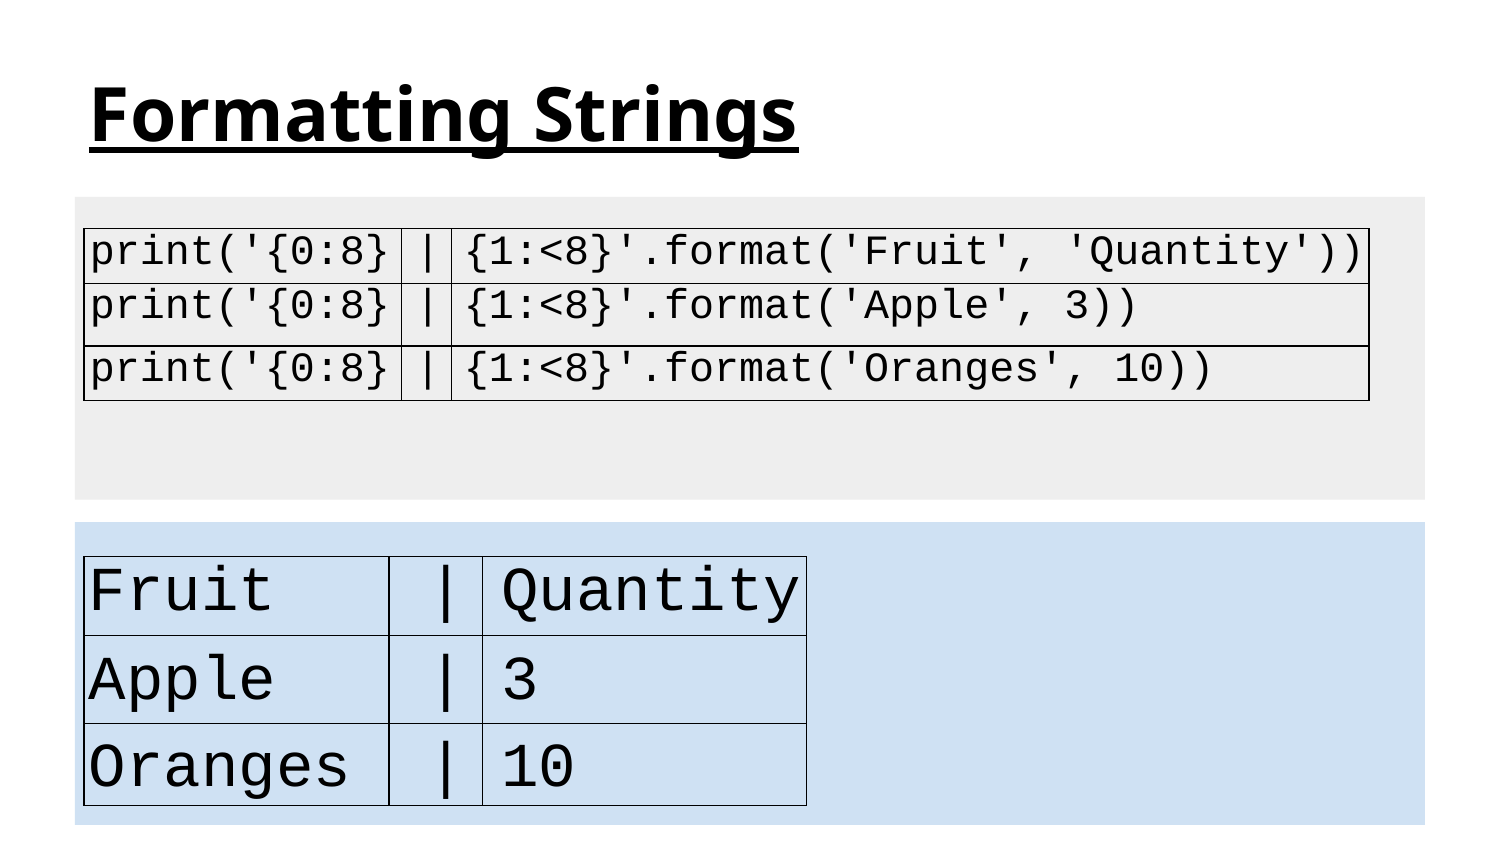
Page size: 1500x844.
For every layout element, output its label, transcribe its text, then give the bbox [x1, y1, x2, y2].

table_cell | [402, 347, 451, 400]
table_header | [402, 229, 451, 283]
text_box [74, 196, 1425, 500]
table_cell 10 [483, 724, 806, 805]
table_header {1:<8}'.format('Fruit', 'Quantity')) [452, 229, 1368, 283]
table_header print('{0:8} [85, 229, 401, 283]
table_header Quantity [483, 557, 806, 635]
table_cell | [390, 724, 482, 805]
text_box [74, 522, 1425, 825]
table_cell Oranges [85, 724, 388, 805]
table_cell | [402, 284, 451, 345]
table_cell Apple [85, 636, 388, 723]
table_cell | [390, 636, 482, 723]
table_cell 3 [483, 636, 806, 723]
table_cell {1:<8}'.format('Oranges', 10)) [452, 347, 1368, 400]
table_cell print('{0:8} [85, 284, 401, 345]
table_cell {1:<8}'.format('Apple', 3)) [452, 284, 1368, 345]
table_header | [390, 557, 482, 635]
table_cell print('{0:8} [85, 347, 401, 400]
table_header Fruit [85, 557, 388, 635]
title Formatting Strings [70, 64, 1430, 159]
